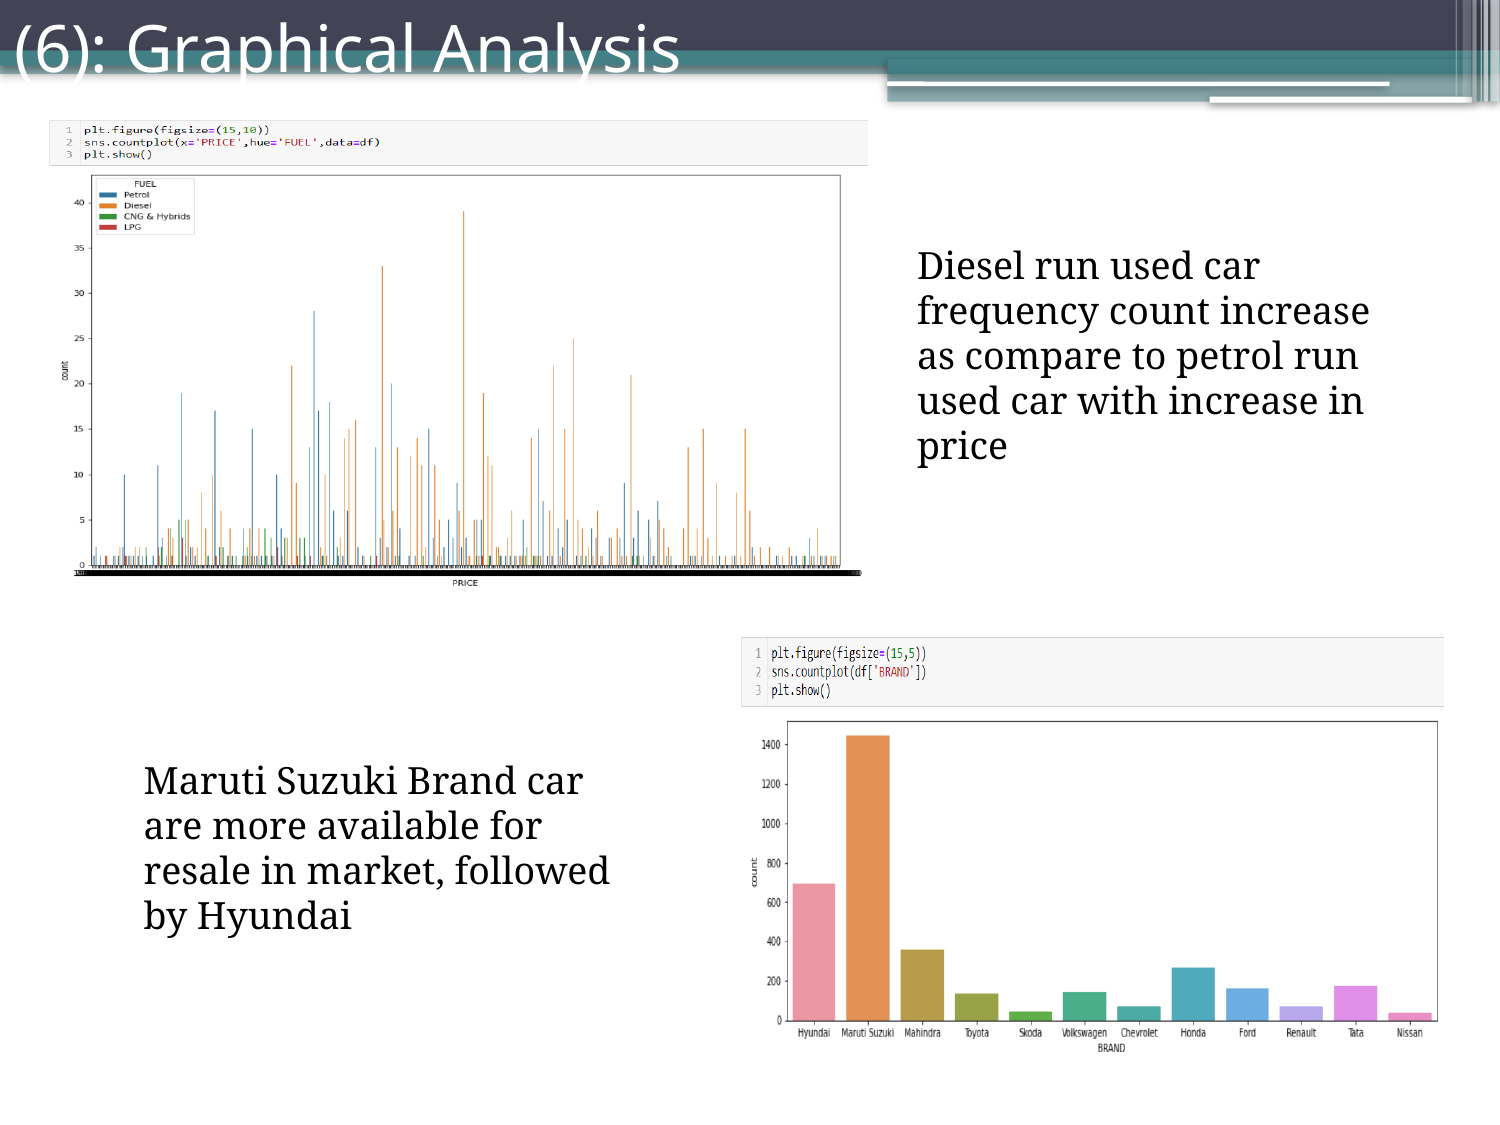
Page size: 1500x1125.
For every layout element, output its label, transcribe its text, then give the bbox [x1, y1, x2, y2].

title (6): Graphical Analysis [0, 0, 1350, 94]
picture [738, 632, 1444, 1059]
text_box Diesel run used car frequency count increase as compare to petrol run used car with increase in price [902, 234, 1430, 475]
picture [46, 116, 868, 592]
text_box Maruti Suzuki Brand car are more available for resale in market, followed by Hyundai [128, 749, 633, 945]
